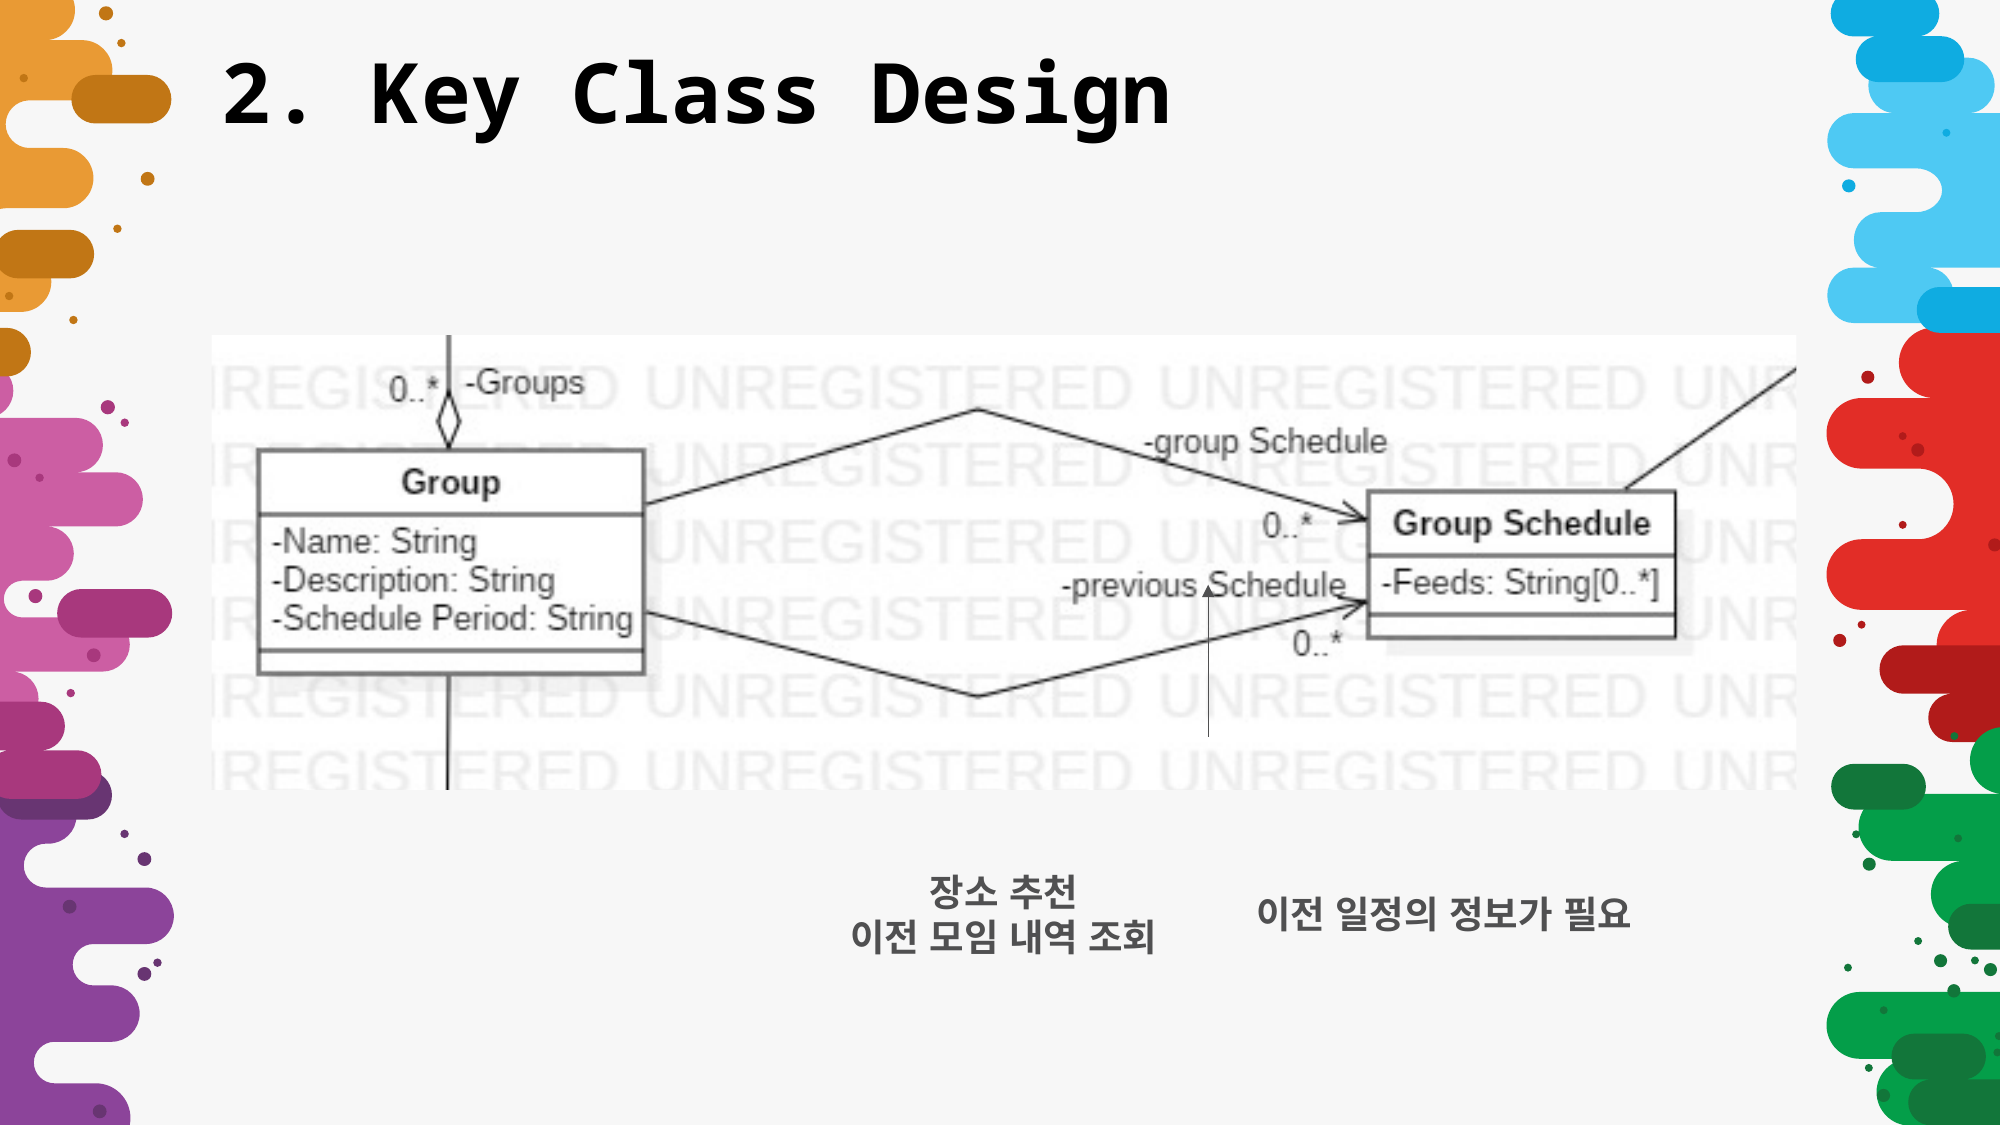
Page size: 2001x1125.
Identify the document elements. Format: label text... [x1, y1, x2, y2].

text_box 2. Key Class Design [206, 32, 1727, 148]
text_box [1826, 0, 2000, 1125]
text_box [0, 0, 174, 1125]
picture [211, 335, 1797, 790]
text_box 장소 추천 이전 모임 내역 조회 [767, 838, 1207, 990]
text_box 이전 일정의 정보가 필요 [1207, 838, 1681, 990]
